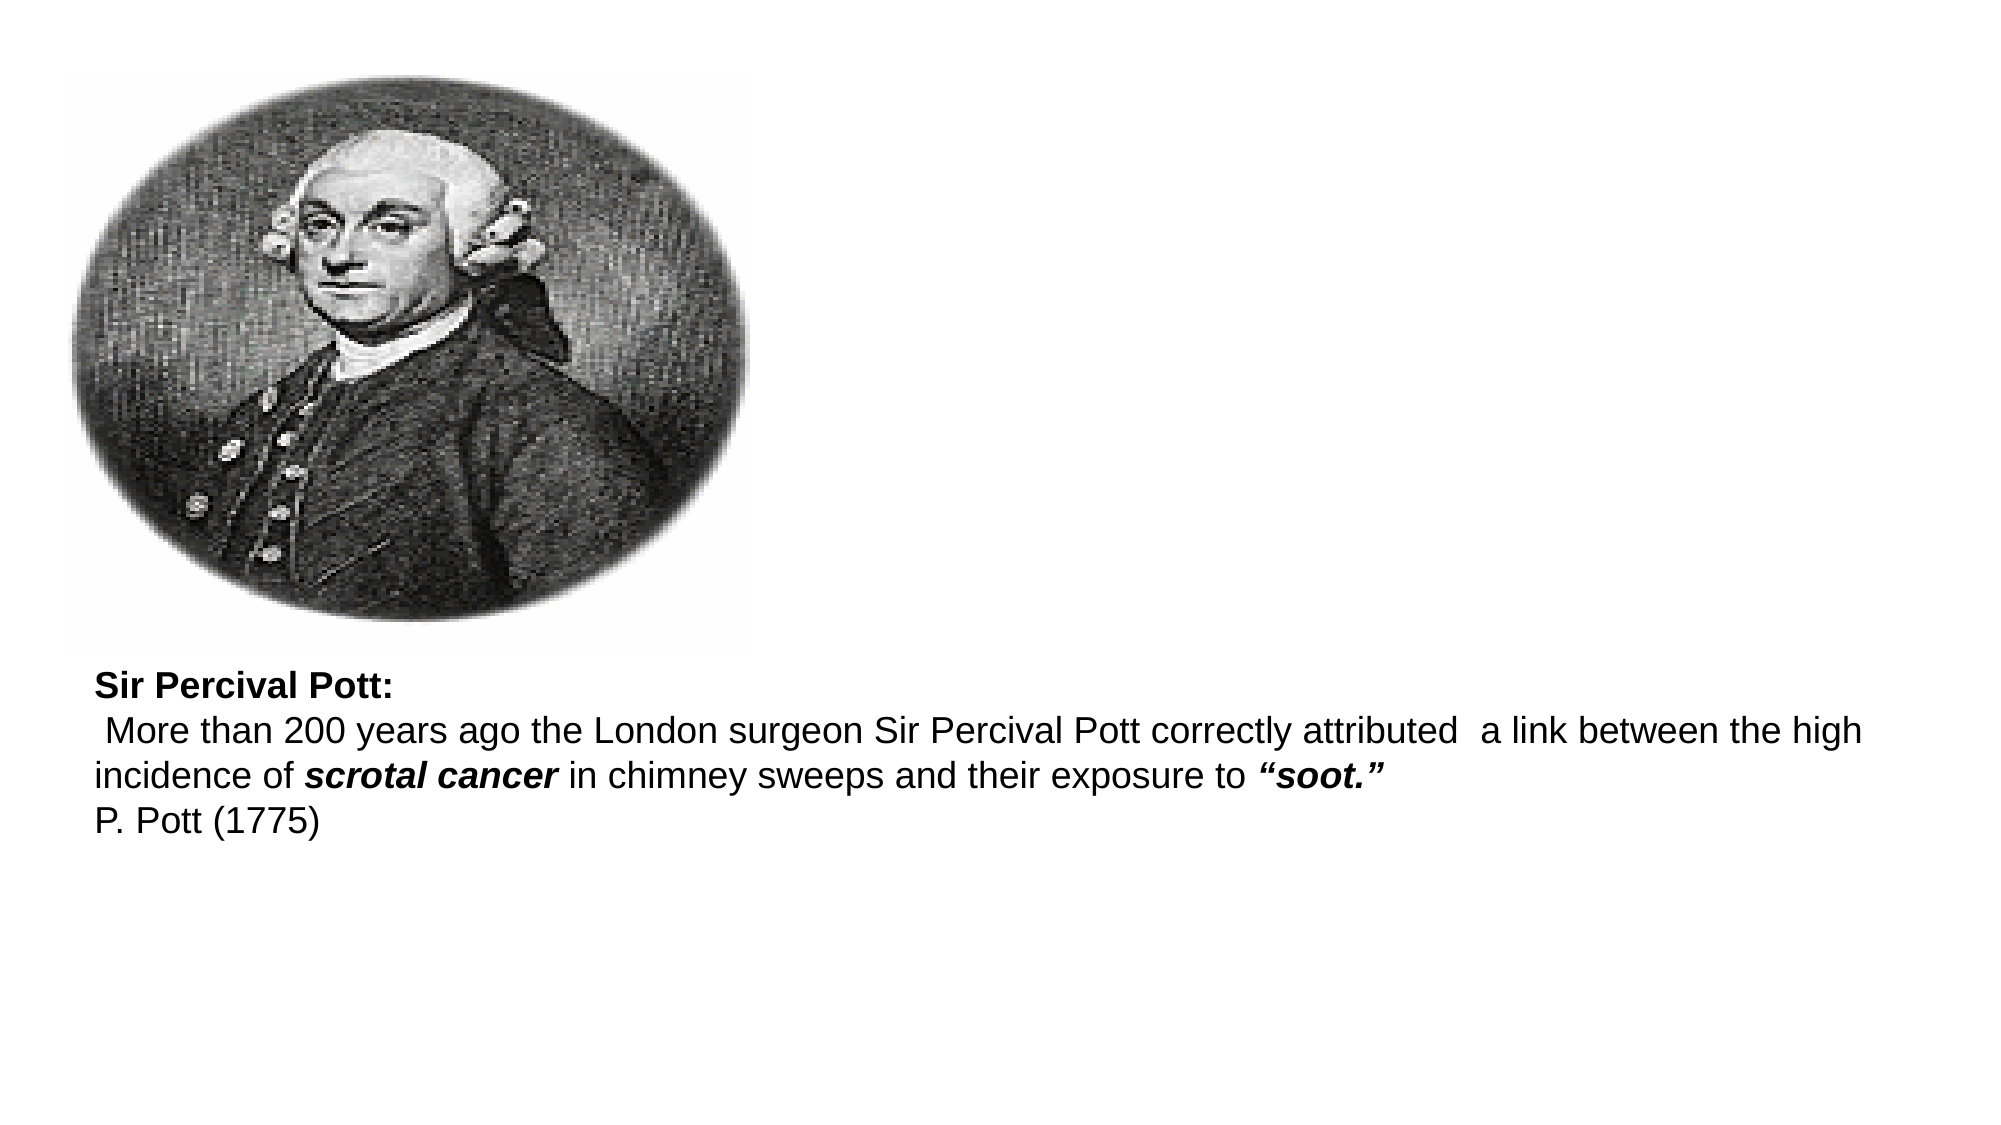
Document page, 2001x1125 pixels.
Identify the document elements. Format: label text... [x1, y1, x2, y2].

text_box Sir Percival Pott: More than 200 years ago the London surgeon Sir Percival Pott correctly attributed a link between the high incidence of scrotal cancer in chimney sweeps and their exposure to “soot.” P. Pott (1775) [79, 653, 1922, 894]
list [68, 75, 750, 657]
